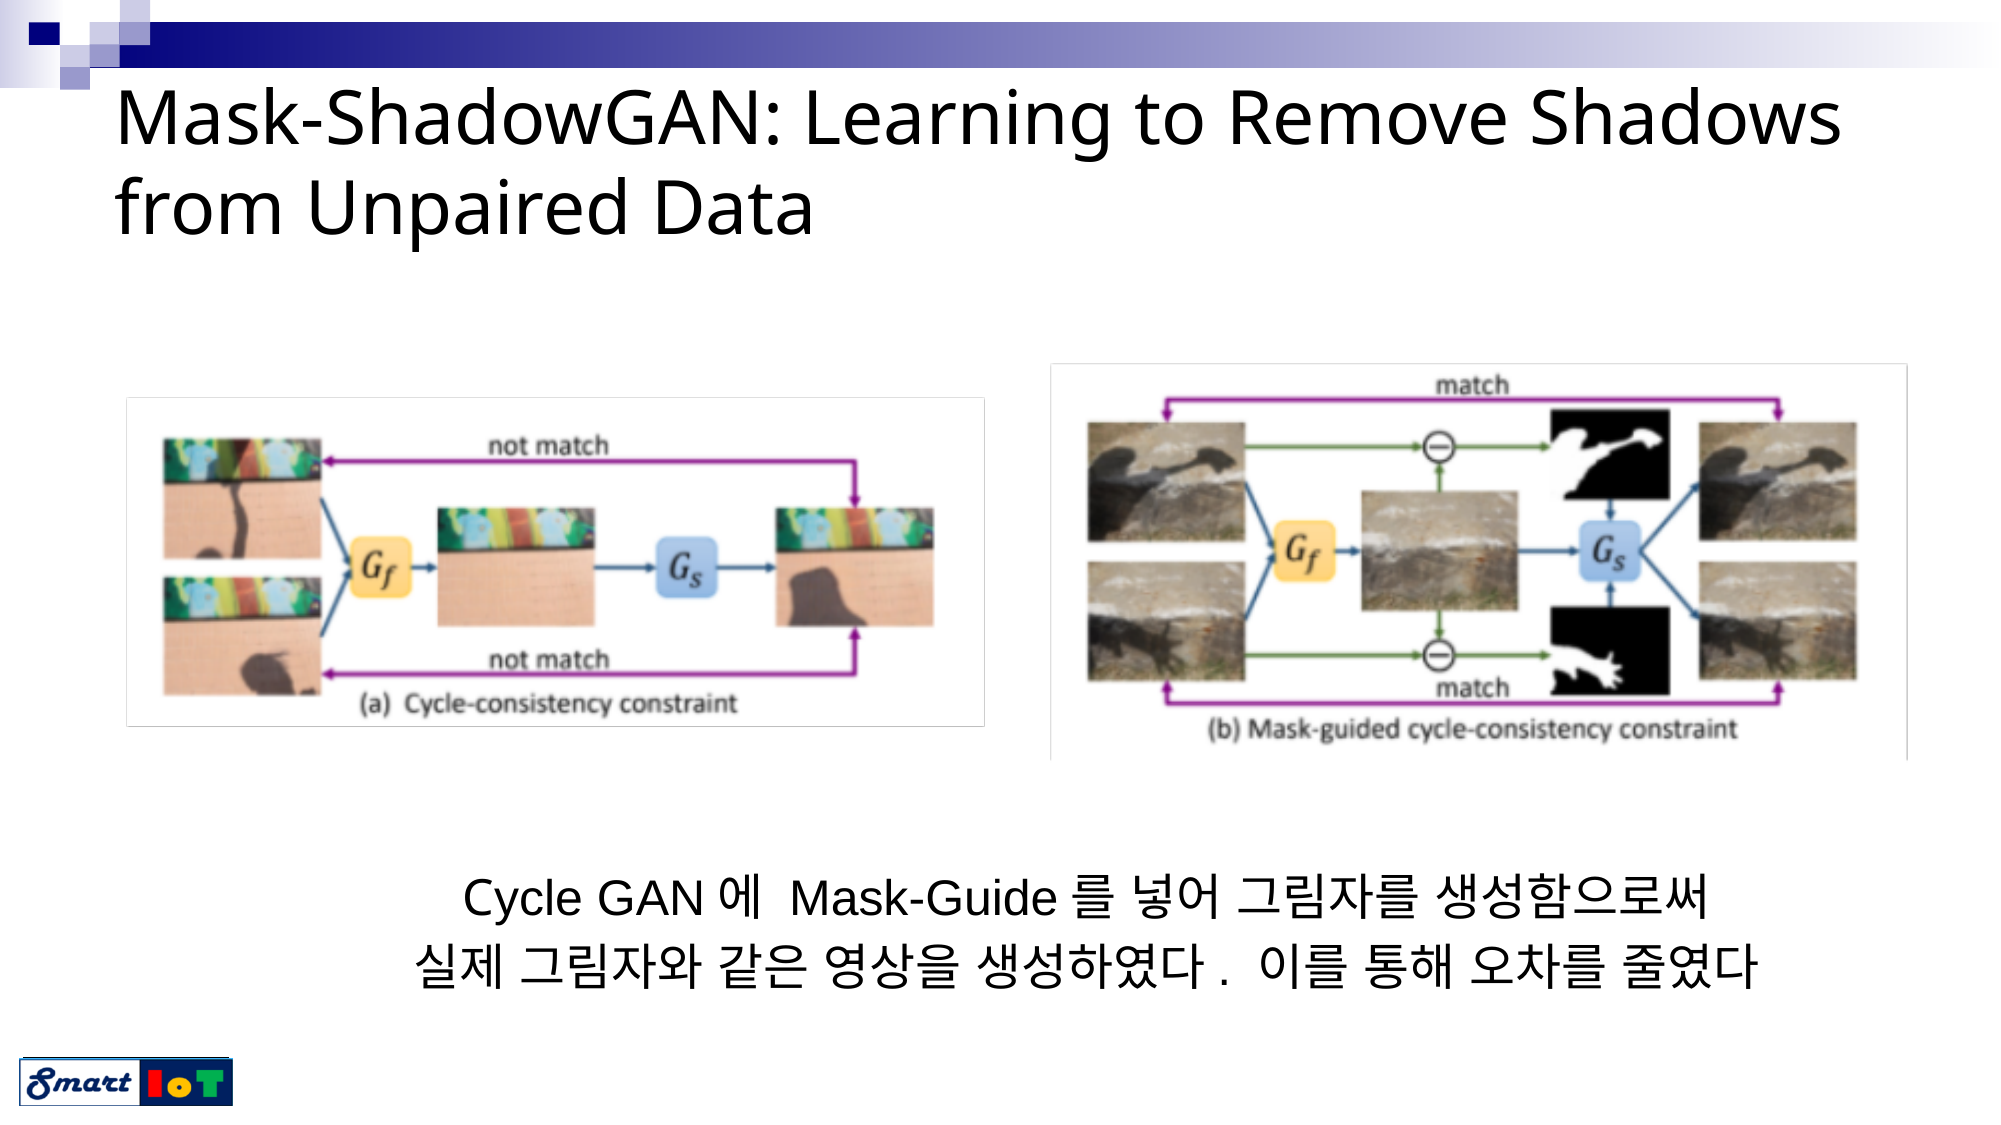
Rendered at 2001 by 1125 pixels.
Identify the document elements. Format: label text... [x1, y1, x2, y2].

picture [1048, 361, 1910, 764]
picture [19, 1057, 233, 1107]
text_box [0, 74, 2000, 150]
list Cycle GAN에 Mask-Guide를 넣어 그림자를 생성함으로써 실제 그림자와 같은 영상을 생성하였다. 이를 통해 오차를 줄였다 [149, 857, 1950, 1012]
picture [125, 396, 987, 729]
title Mask-ShadowGAN: Learning to Remove Shadows from Unpaired Data [99, 150, 1900, 244]
